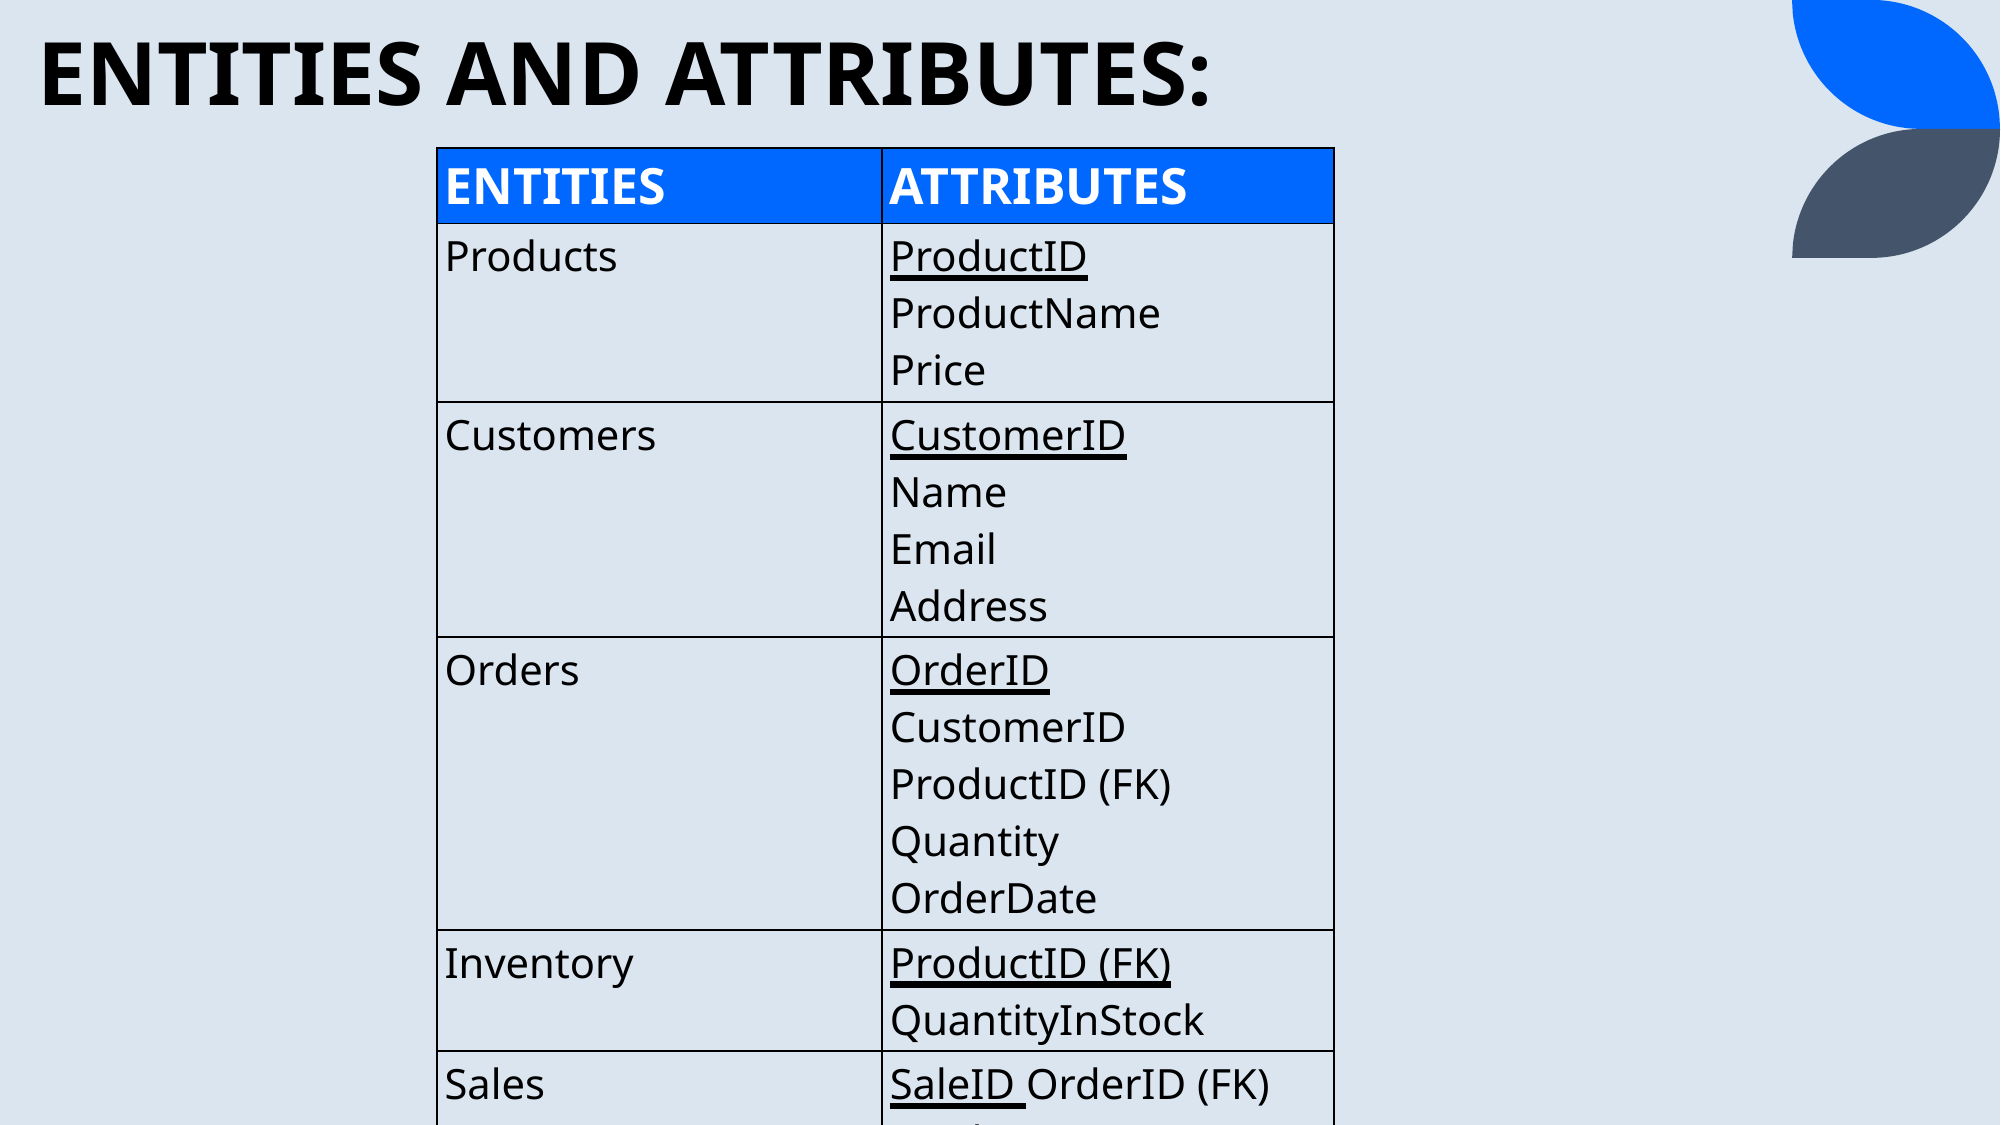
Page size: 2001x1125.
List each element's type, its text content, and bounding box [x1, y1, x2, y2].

table_cell Sales [438, 1052, 881, 1125]
table_header ENTITIES [438, 149, 881, 223]
table_cell OrderID CustomerID ProductID (FK) Quantity OrderDate [883, 638, 1333, 929]
title ENTITIES AND ATTRIBUTES: [22, 0, 1627, 130]
table_cell Inventory [438, 931, 881, 1050]
table_cell Customers [438, 403, 881, 636]
table_cell CustomerID Name Email Address [883, 403, 1333, 636]
table_cell ProductID ProductName Price [883, 224, 1333, 401]
table_cell SaleID OrderID (FK) ProductID (FK) CustomerID (FK) [883, 1052, 1333, 1125]
table_cell ProductID (FK) QuantityInStock [883, 931, 1333, 1050]
table_header ATTRIBUTES [883, 149, 1333, 223]
table_cell Orders [438, 638, 881, 929]
table_cell Products [438, 224, 881, 401]
